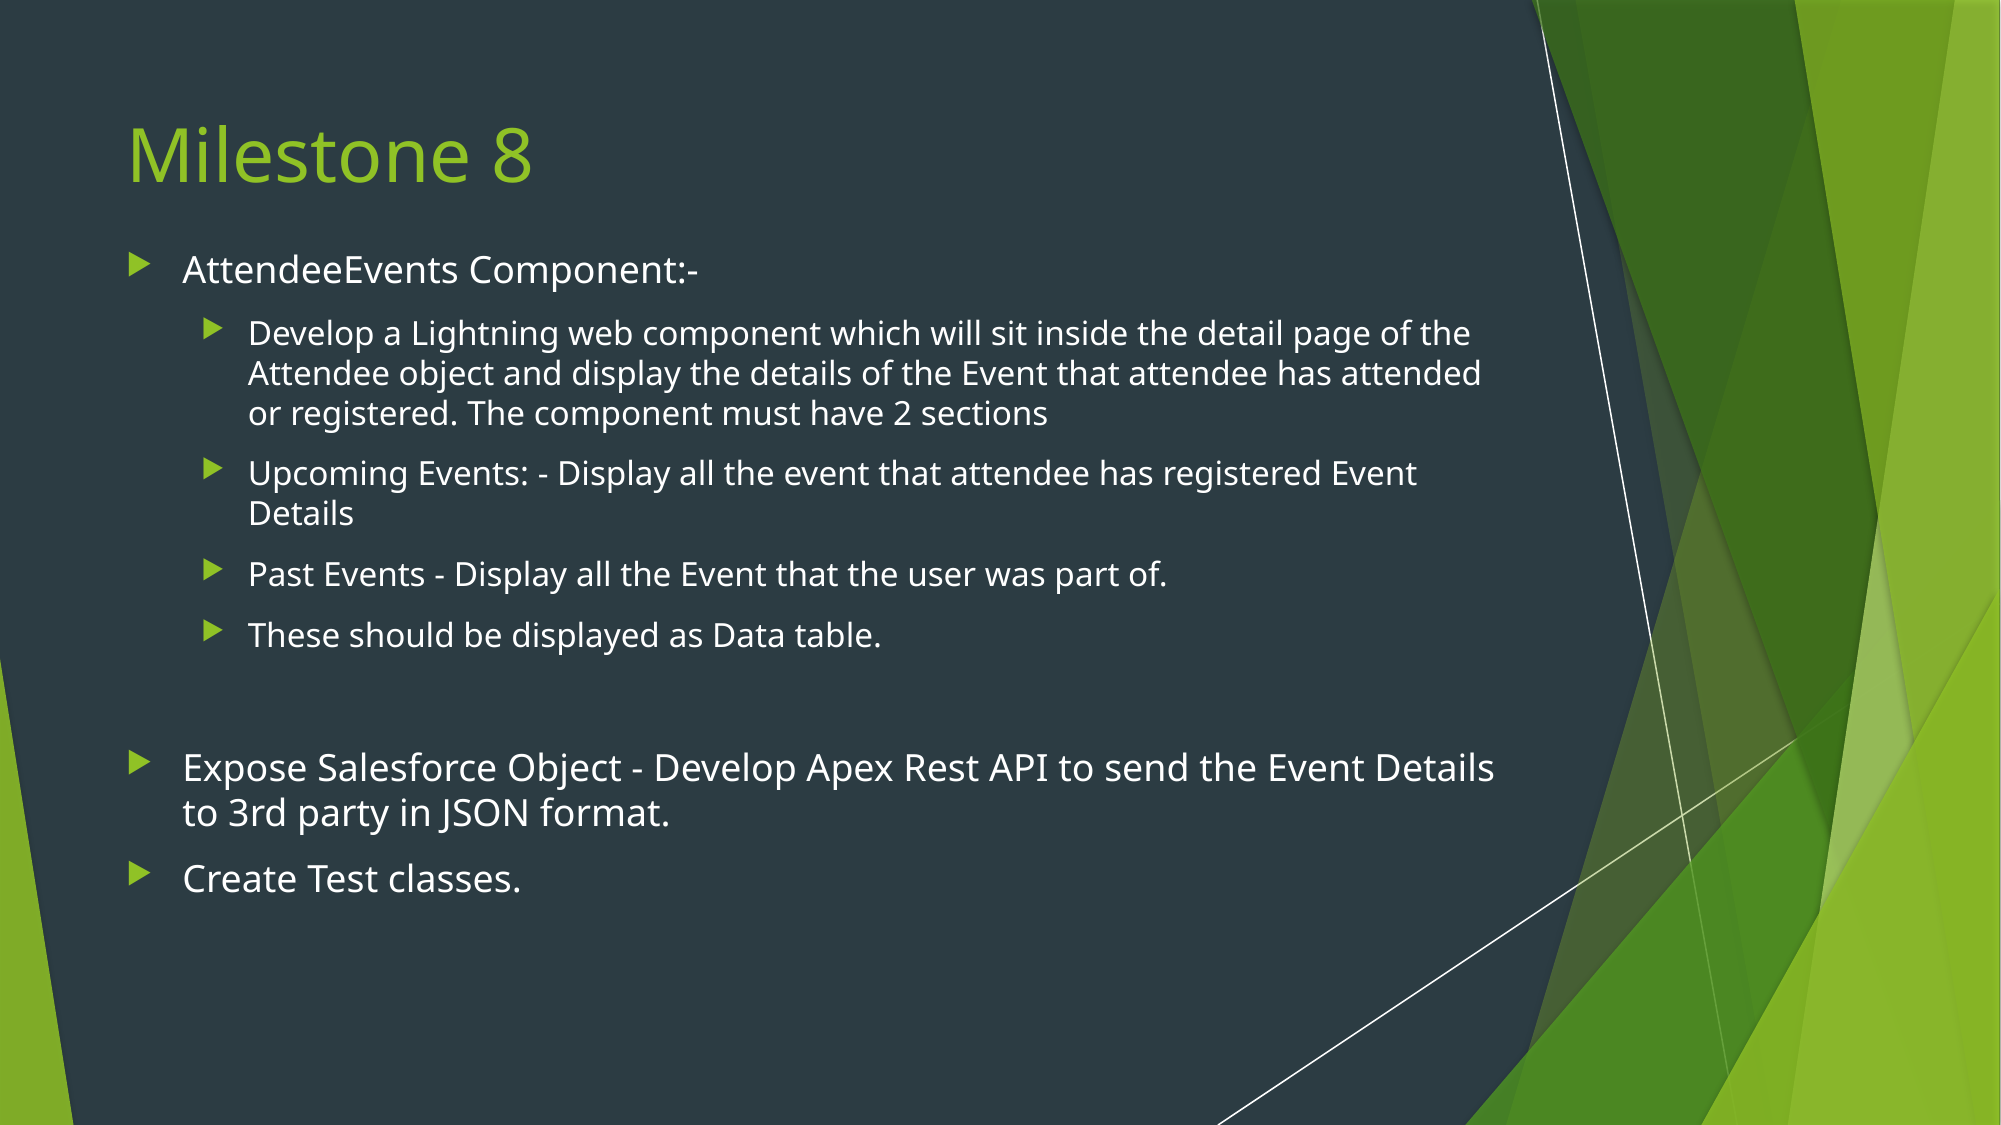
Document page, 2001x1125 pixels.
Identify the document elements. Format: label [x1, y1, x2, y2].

text_box [0, 0, 2000, 1125]
